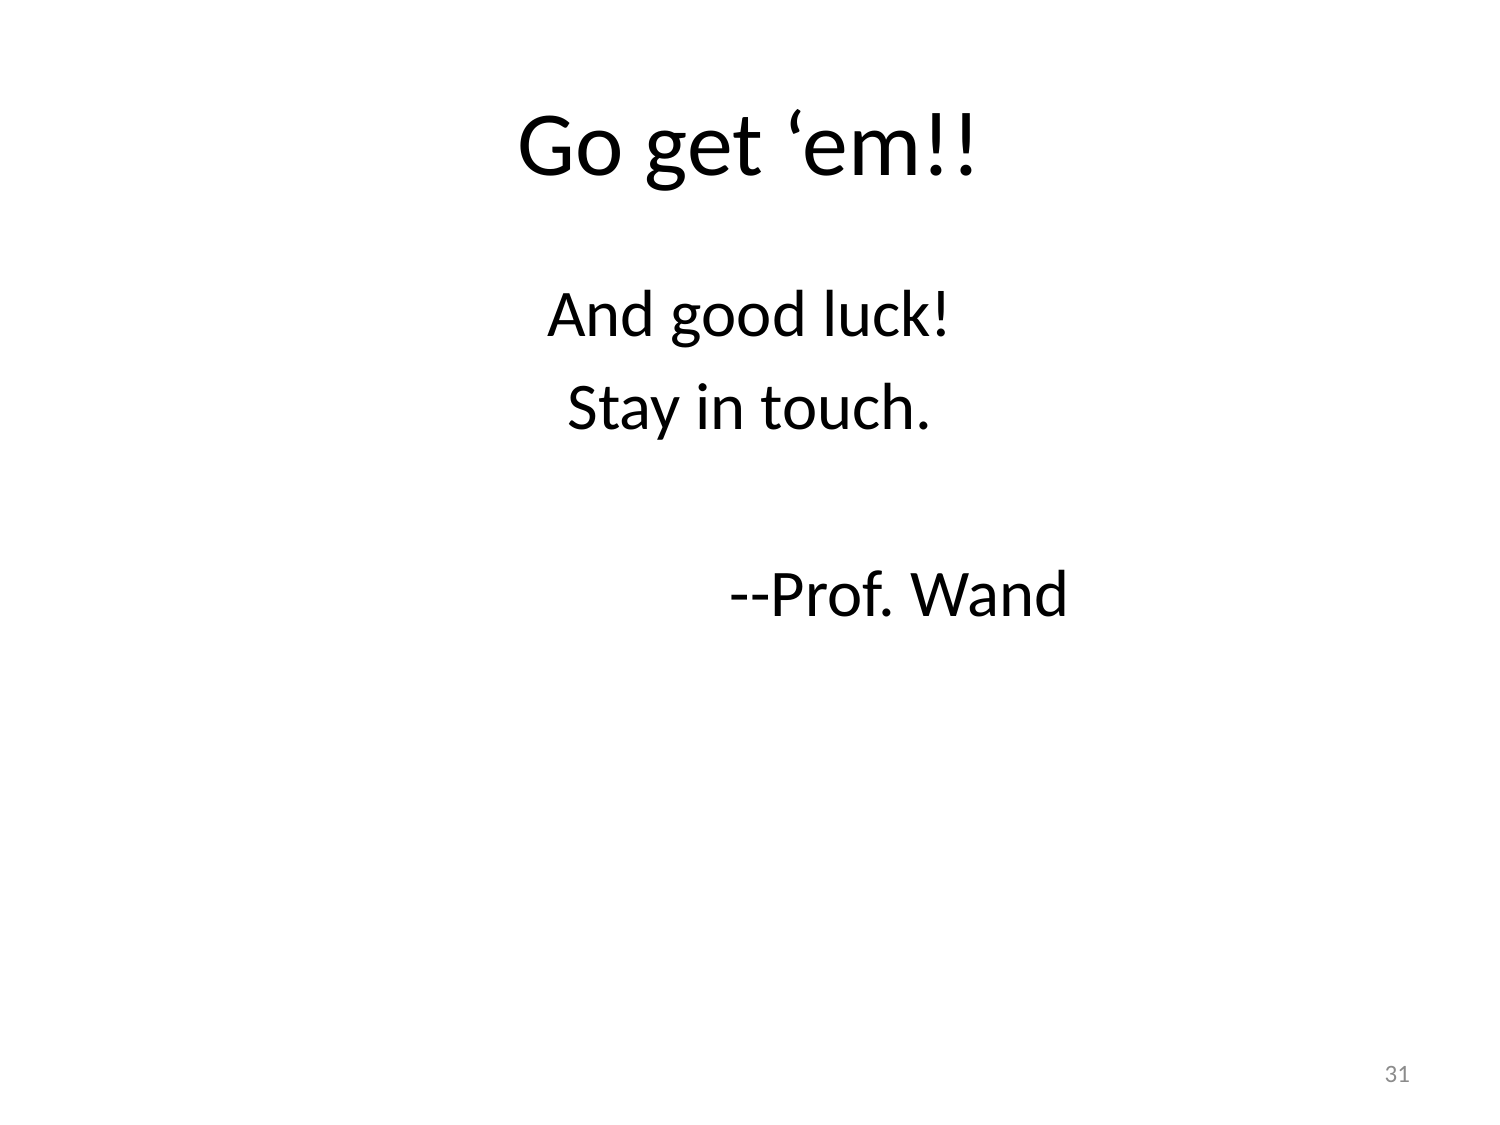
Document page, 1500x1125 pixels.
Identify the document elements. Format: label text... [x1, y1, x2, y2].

title Go get ‘em!! [75, 45, 1425, 233]
list And good luck! Stay in touch. --Prof. Wand [75, 262, 1425, 1005]
slide_number 31 [1074, 1042, 1425, 1103]
